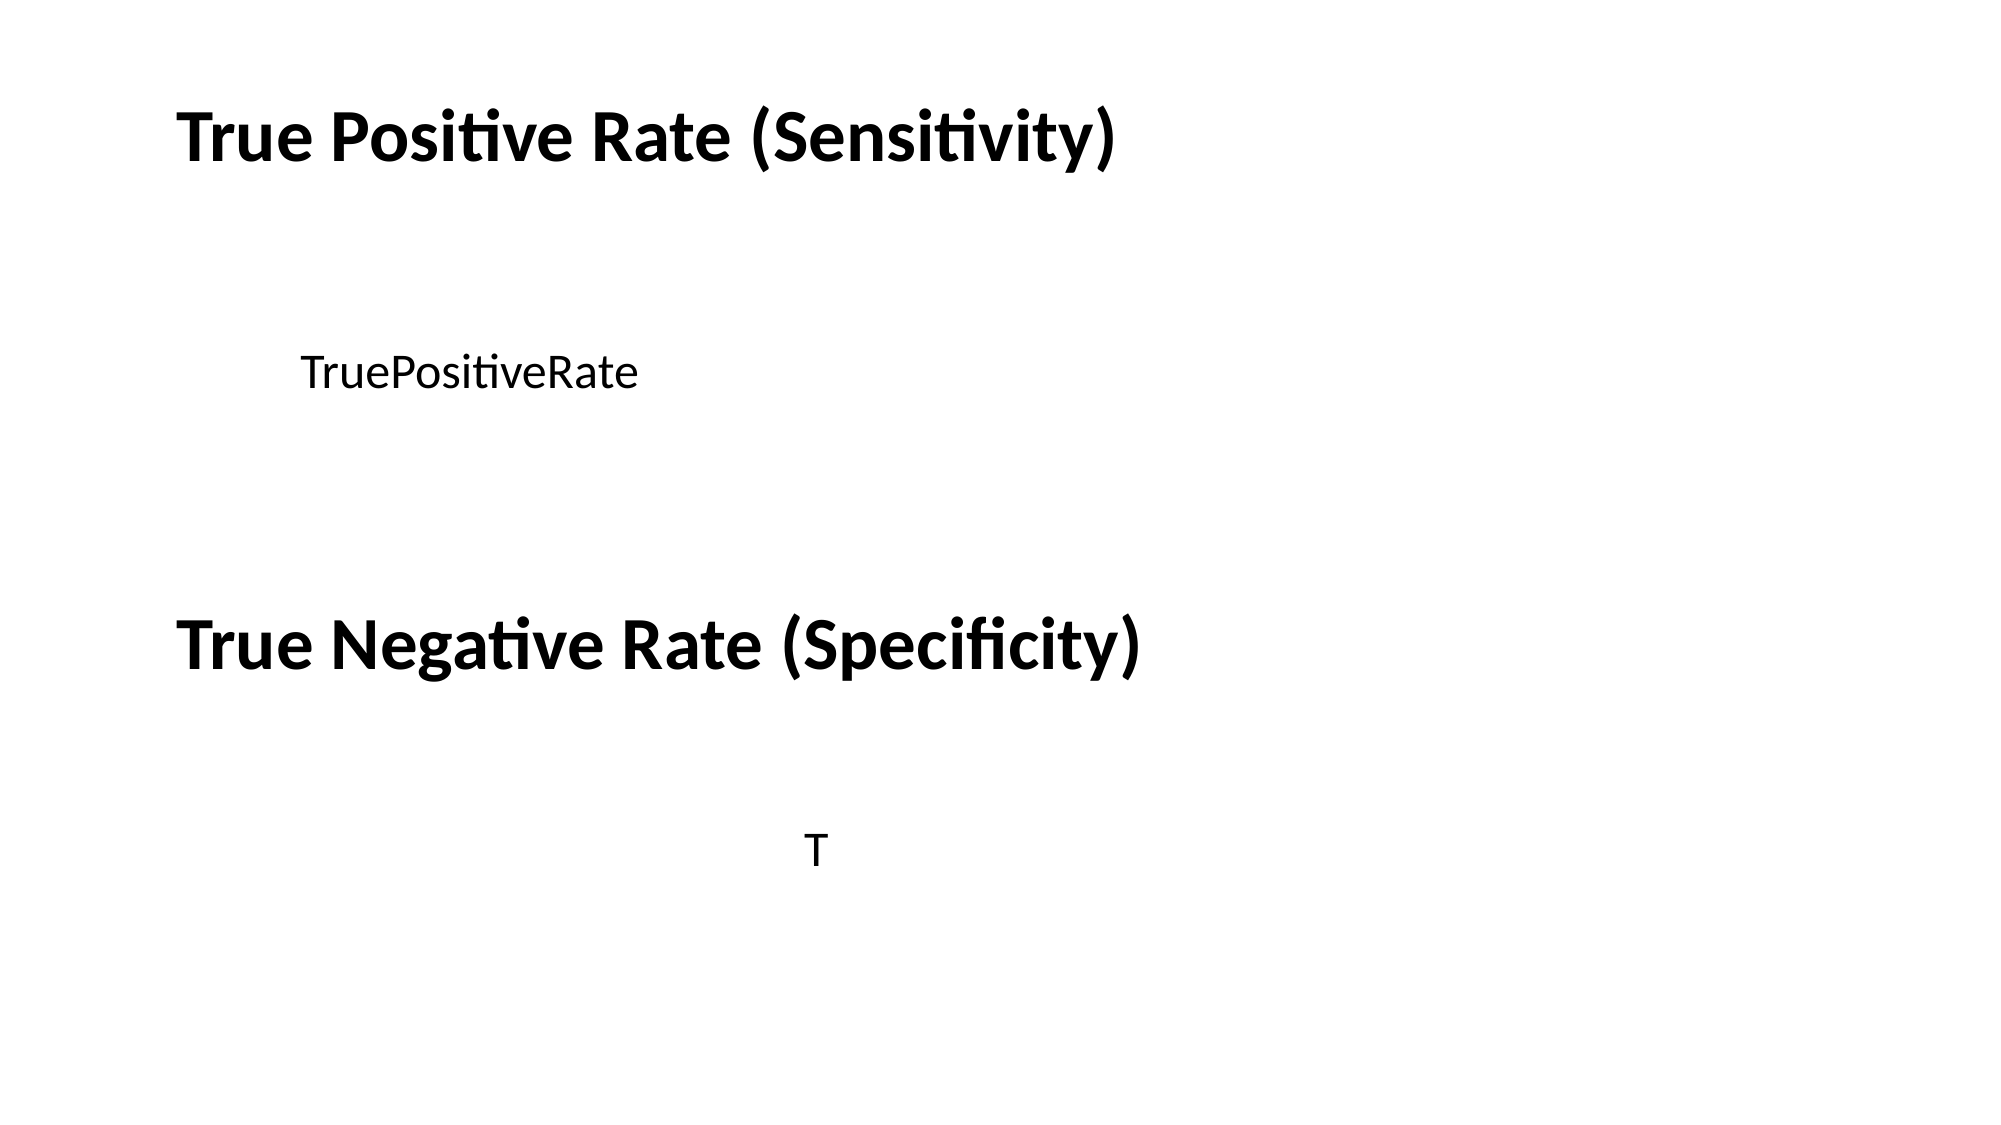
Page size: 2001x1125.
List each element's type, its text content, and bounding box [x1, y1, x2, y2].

text_box True Positive Rate (Sensitivity) [161, 79, 1364, 184]
text_box True Negative Rate (Specificity) [161, 586, 1245, 692]
